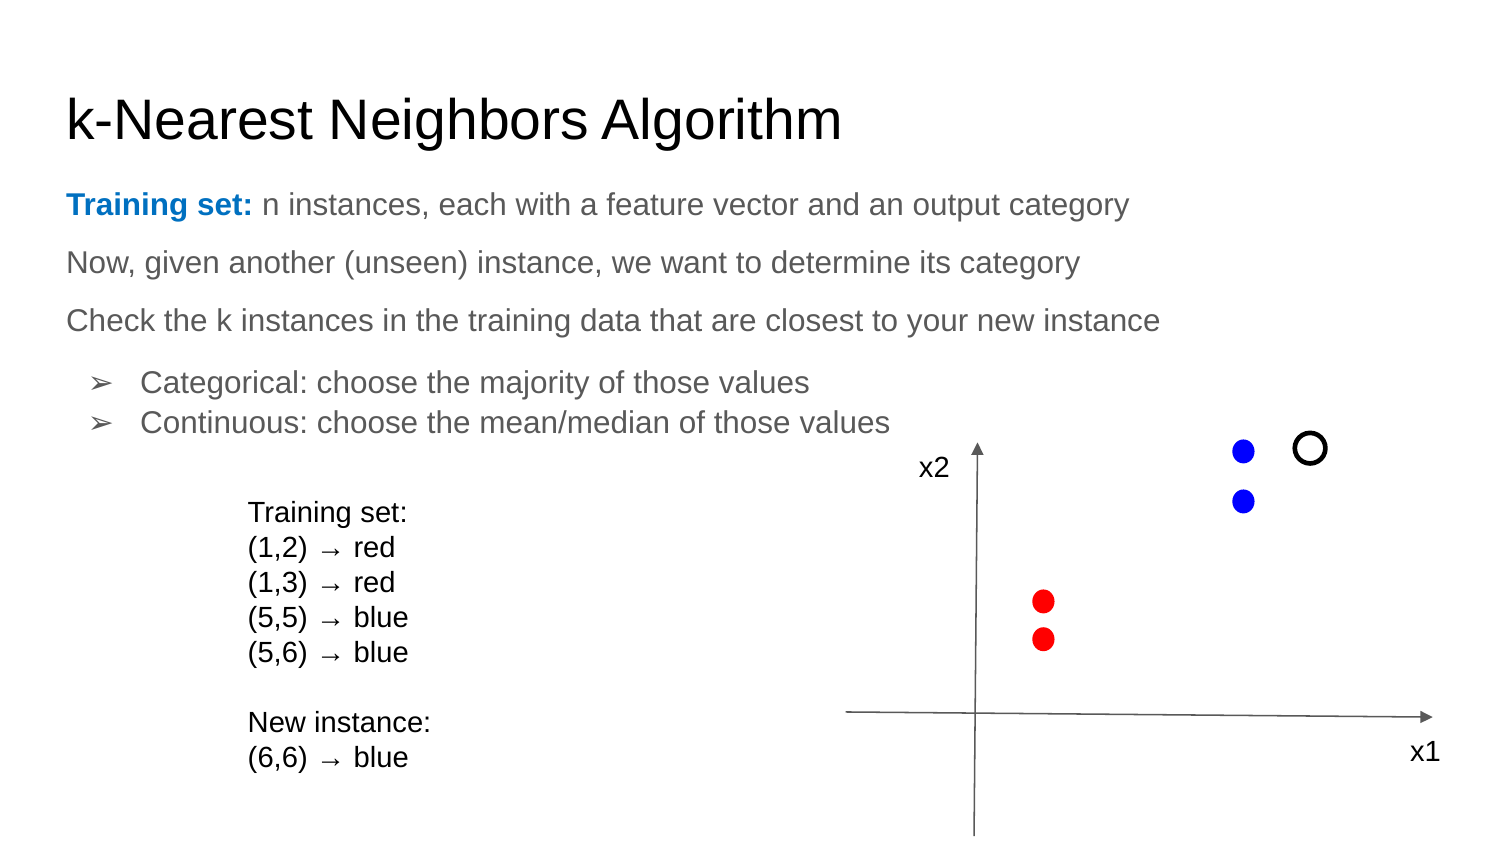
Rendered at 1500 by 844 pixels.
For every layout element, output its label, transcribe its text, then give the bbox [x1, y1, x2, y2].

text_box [973, 726, 978, 837]
text_box Training set: (1,2) → red (1,3) → red (5,5) → blue (5,6) → blue New instance: (6,6) → blue [232, 478, 541, 816]
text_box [973, 442, 978, 710]
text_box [845, 711, 1433, 718]
text_box [1294, 432, 1326, 464]
text_box [1232, 489, 1255, 514]
text_box x2 [903, 432, 978, 490]
text_box [1032, 589, 1055, 614]
title k-Nearest Neighbors Algorithm [51, 72, 1449, 166]
text_box [1232, 439, 1255, 464]
text_box [1032, 627, 1055, 652]
text_box x1 [1395, 717, 1469, 774]
list Training set: n instances, each with a feature vector and an output category Now, given another (unseen) instance, we want to determine its category Check the k instances in the training data that are closest to your new instance Categorical: choose the majority of those values Continuous: choose the mean/median of those values [51, 166, 1449, 457]
